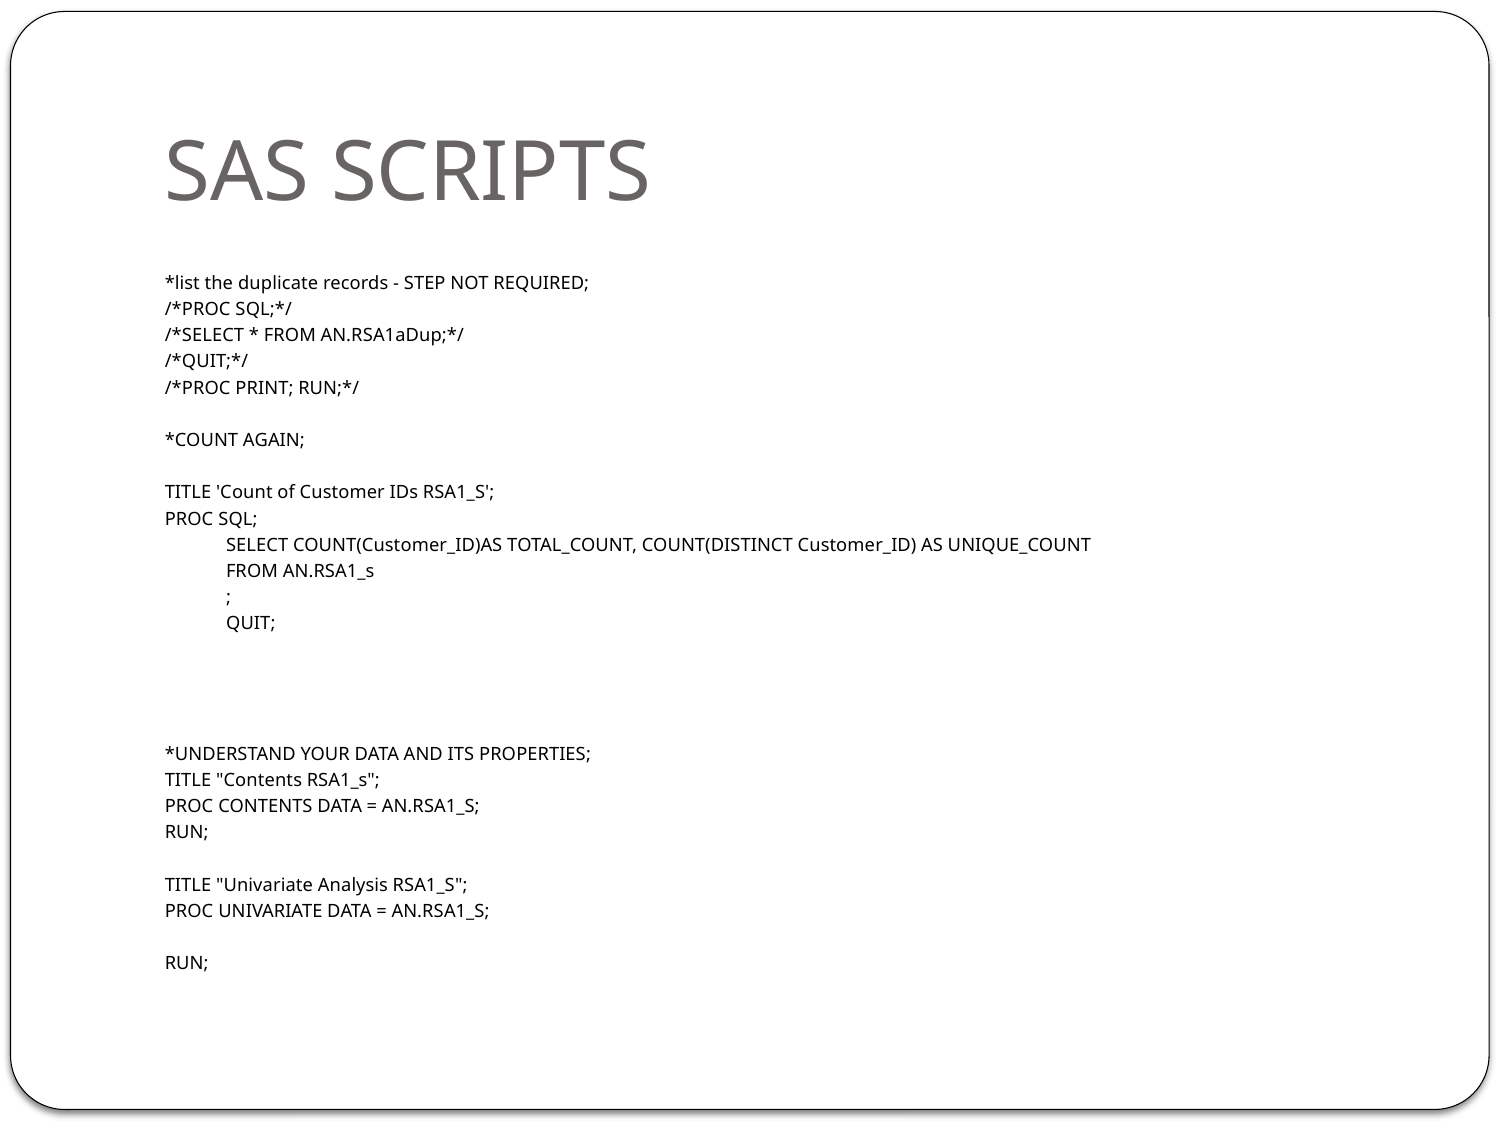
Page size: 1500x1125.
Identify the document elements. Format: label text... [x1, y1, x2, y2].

title SAS SCRIPTS [150, 45, 1425, 233]
list *list the duplicate records - STEP NOT REQUIRED; /*PROC SQL;*/ /*SELECT * FROM AN.RSA1aDup;*/ /*QUIT;*/ /*PROC PRINT; RUN;*/ *COUNT AGAIN; TITLE 'Count of Customer IDs RSA1_S'; PROC SQL; SELECT COUNT(Customer_ID)AS TOTAL_COUNT, COUNT(DISTINCT Customer_ID) AS UNIQUE_COUNT FROM AN.RSA1_s ; QUIT; *UNDERSTAND YOUR DATA AND ITS PROPERTIES; TITLE "Contents RSA1_s"; PROC CONTENTS DATA = AN.RSA1_S; RUN; TITLE "Univariate Analysis RSA1_S"; PROC UNIVARIATE DATA = AN.RSA1_S; RUN; [150, 237, 1425, 988]
